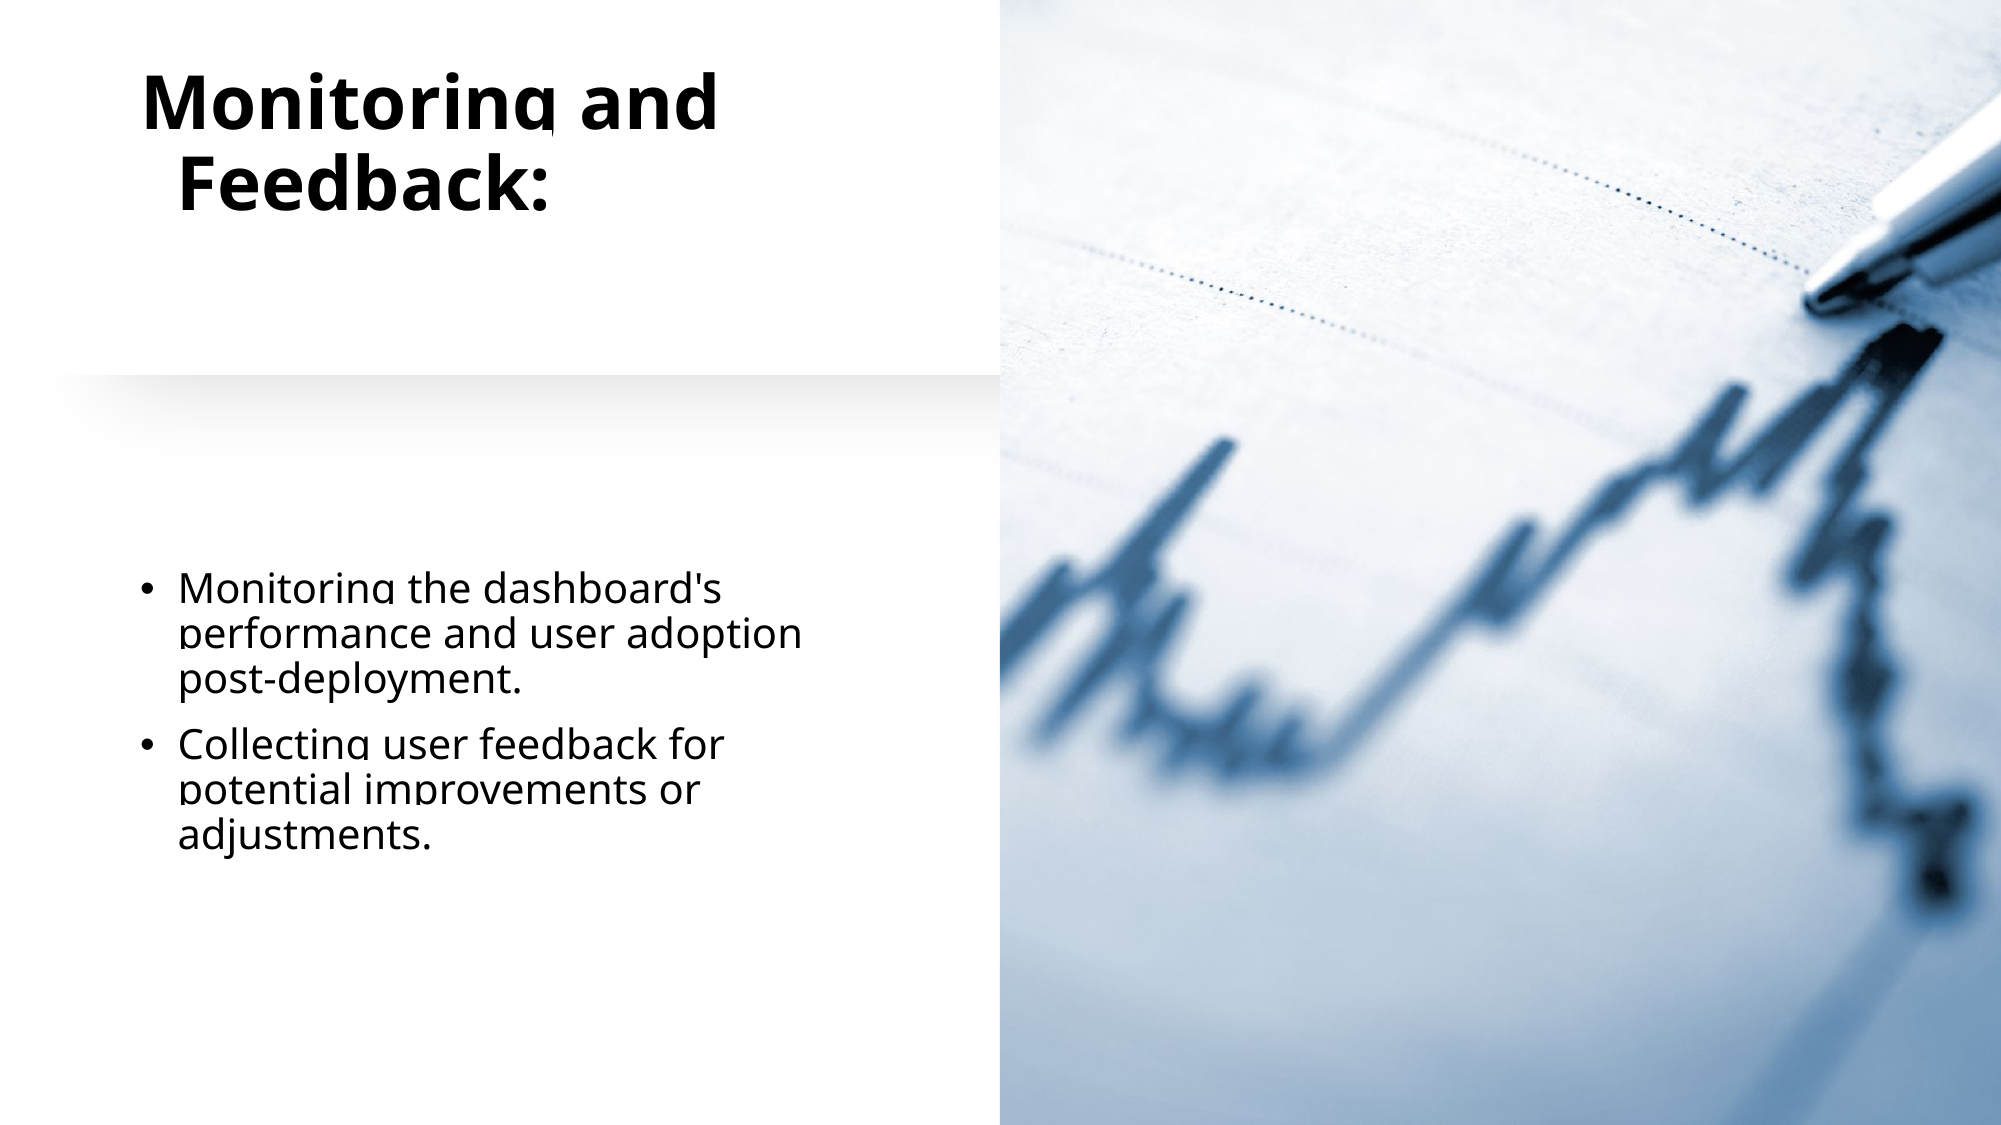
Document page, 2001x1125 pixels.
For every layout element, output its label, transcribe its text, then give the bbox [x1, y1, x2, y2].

text_box [0, 376, 999, 1125]
title Monitoring and Feedback: [124, 57, 888, 324]
list Monitoring the dashboard's performance and user adoption post-deployment. Collecting user feedback for potential improvements or adjustments. [124, 450, 888, 1043]
picture [999, 0, 2001, 1125]
text_box [0, 0, 999, 376]
